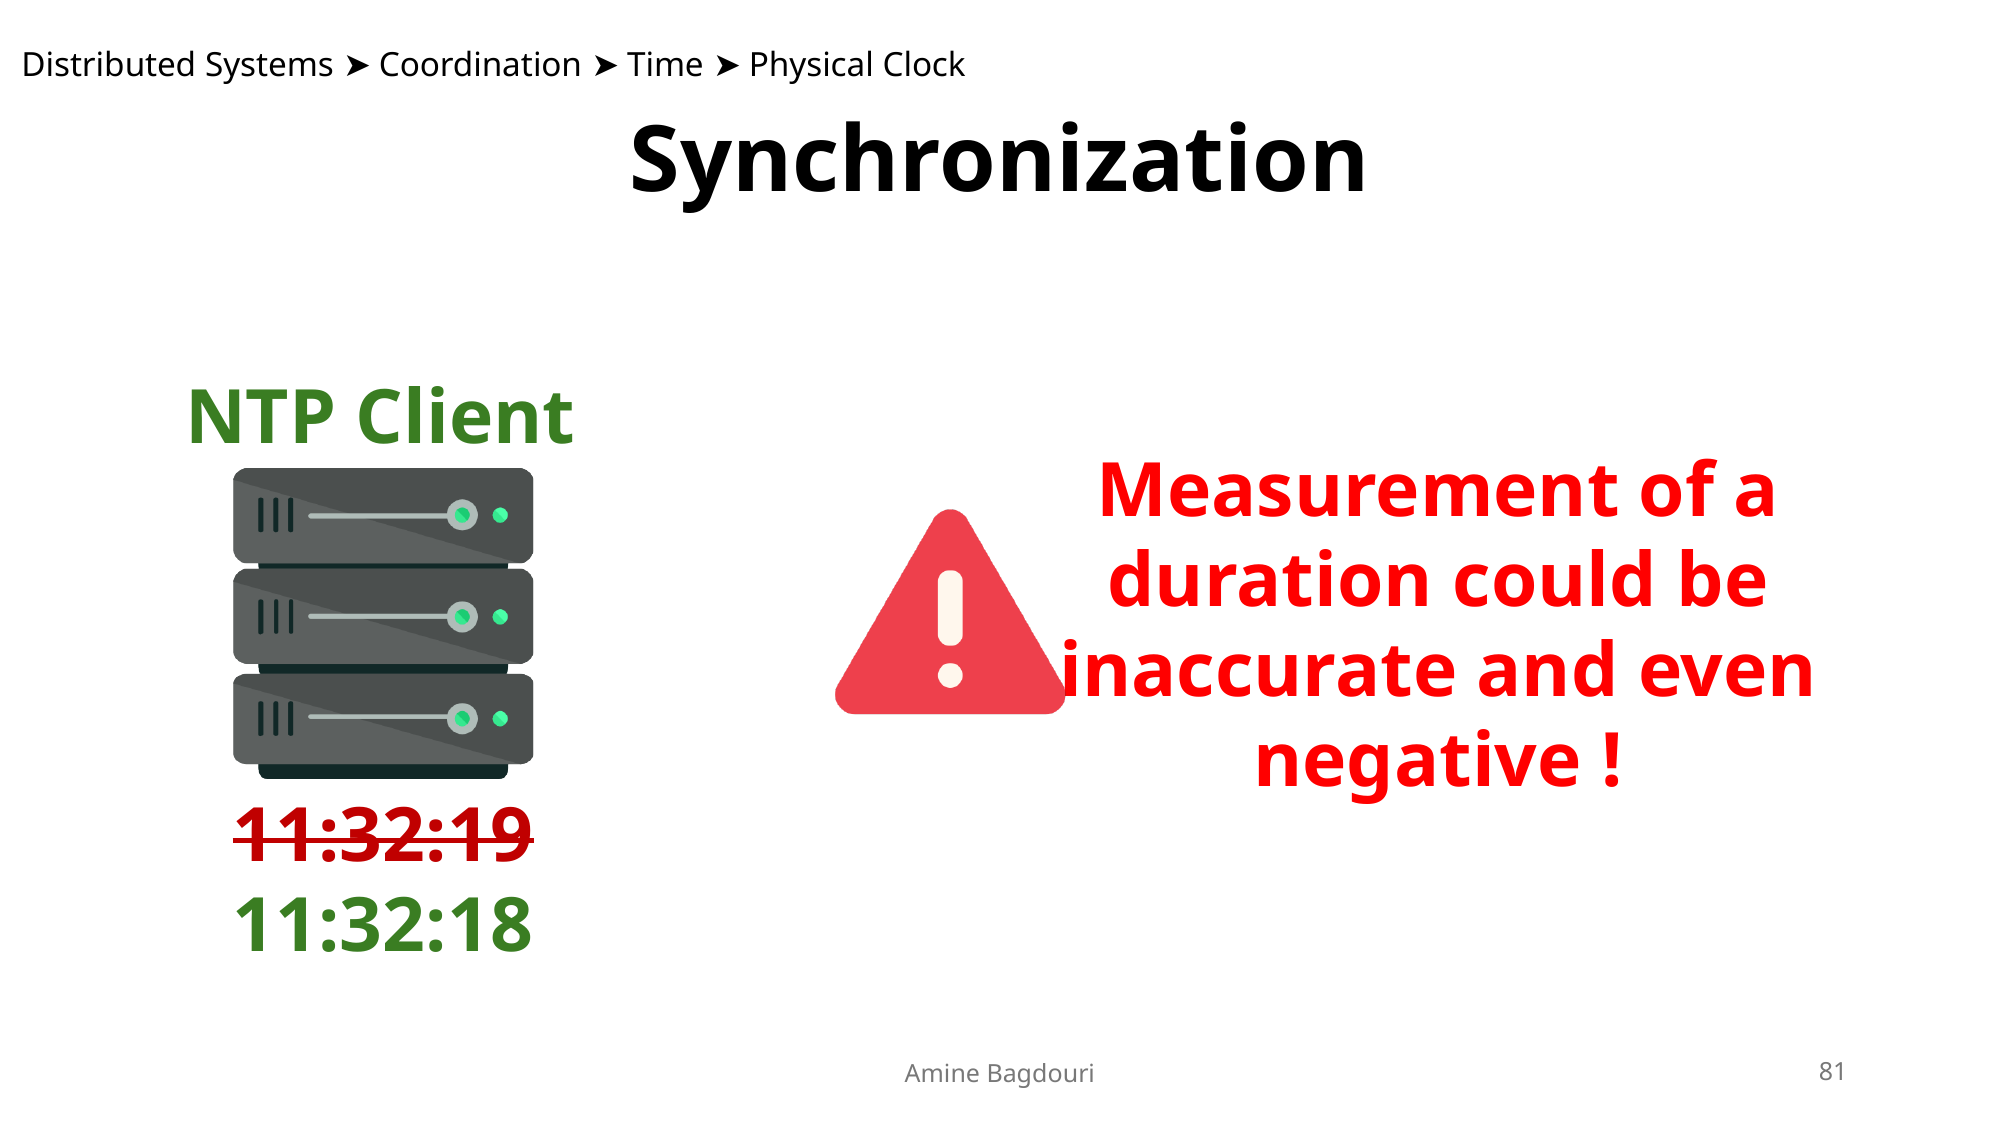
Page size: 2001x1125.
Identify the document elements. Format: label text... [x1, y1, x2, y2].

text_box Measurement of a duration could be inaccurate and even negative ! [1038, 434, 1838, 810]
picture [227, 468, 539, 780]
text_box 11:32:19 11:32:18 [127, 778, 638, 974]
footer Amine Bagdouri [662, 1042, 1338, 1103]
text_box Synchronization [0, 92, 2000, 218]
text_box NTP Client [98, 361, 663, 466]
text_box Distributed Systems ➤ Coordination ➤ Time ➤ Physical Clock [6, 35, 983, 91]
slide_number 81 [1412, 1042, 1863, 1103]
picture [785, 451, 1114, 780]
